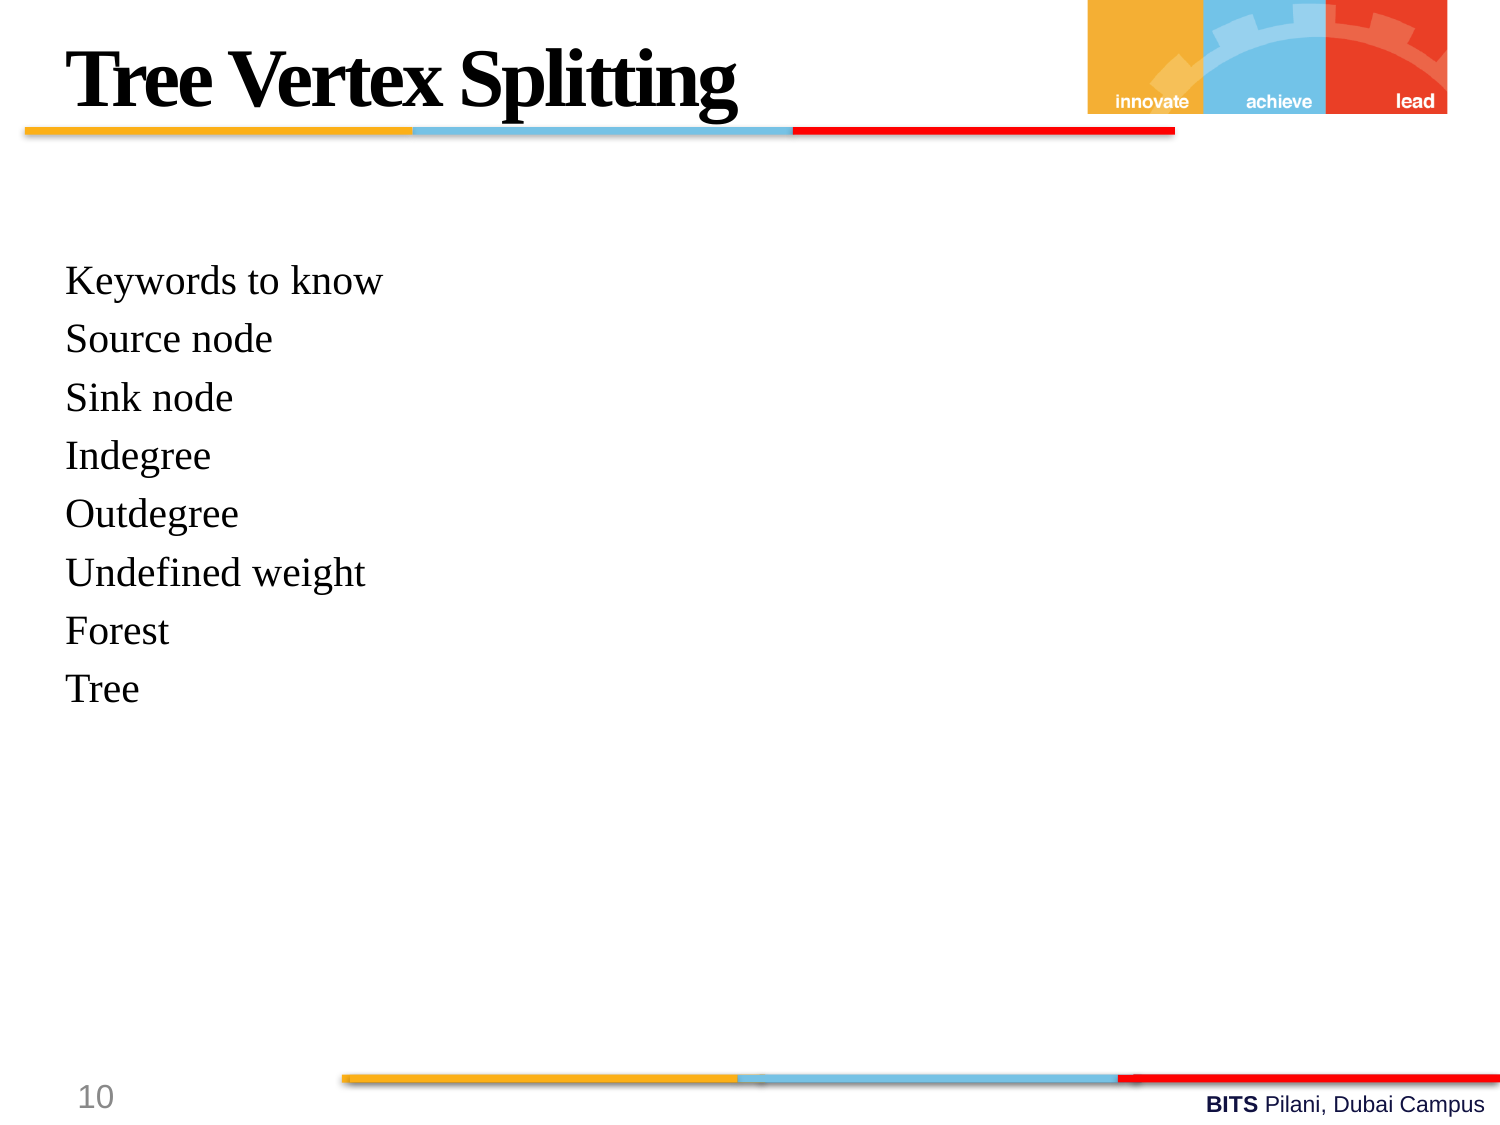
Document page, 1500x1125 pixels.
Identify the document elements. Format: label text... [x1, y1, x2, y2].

list Tree Vertex Splitting [50, 0, 1088, 180]
list Keywords to know Source node Sink node Indegree Outdegree Undefined weight Forest Tree [50, 245, 1400, 988]
slide_number 10 [62, 1065, 413, 1125]
picture [1088, 0, 1448, 114]
